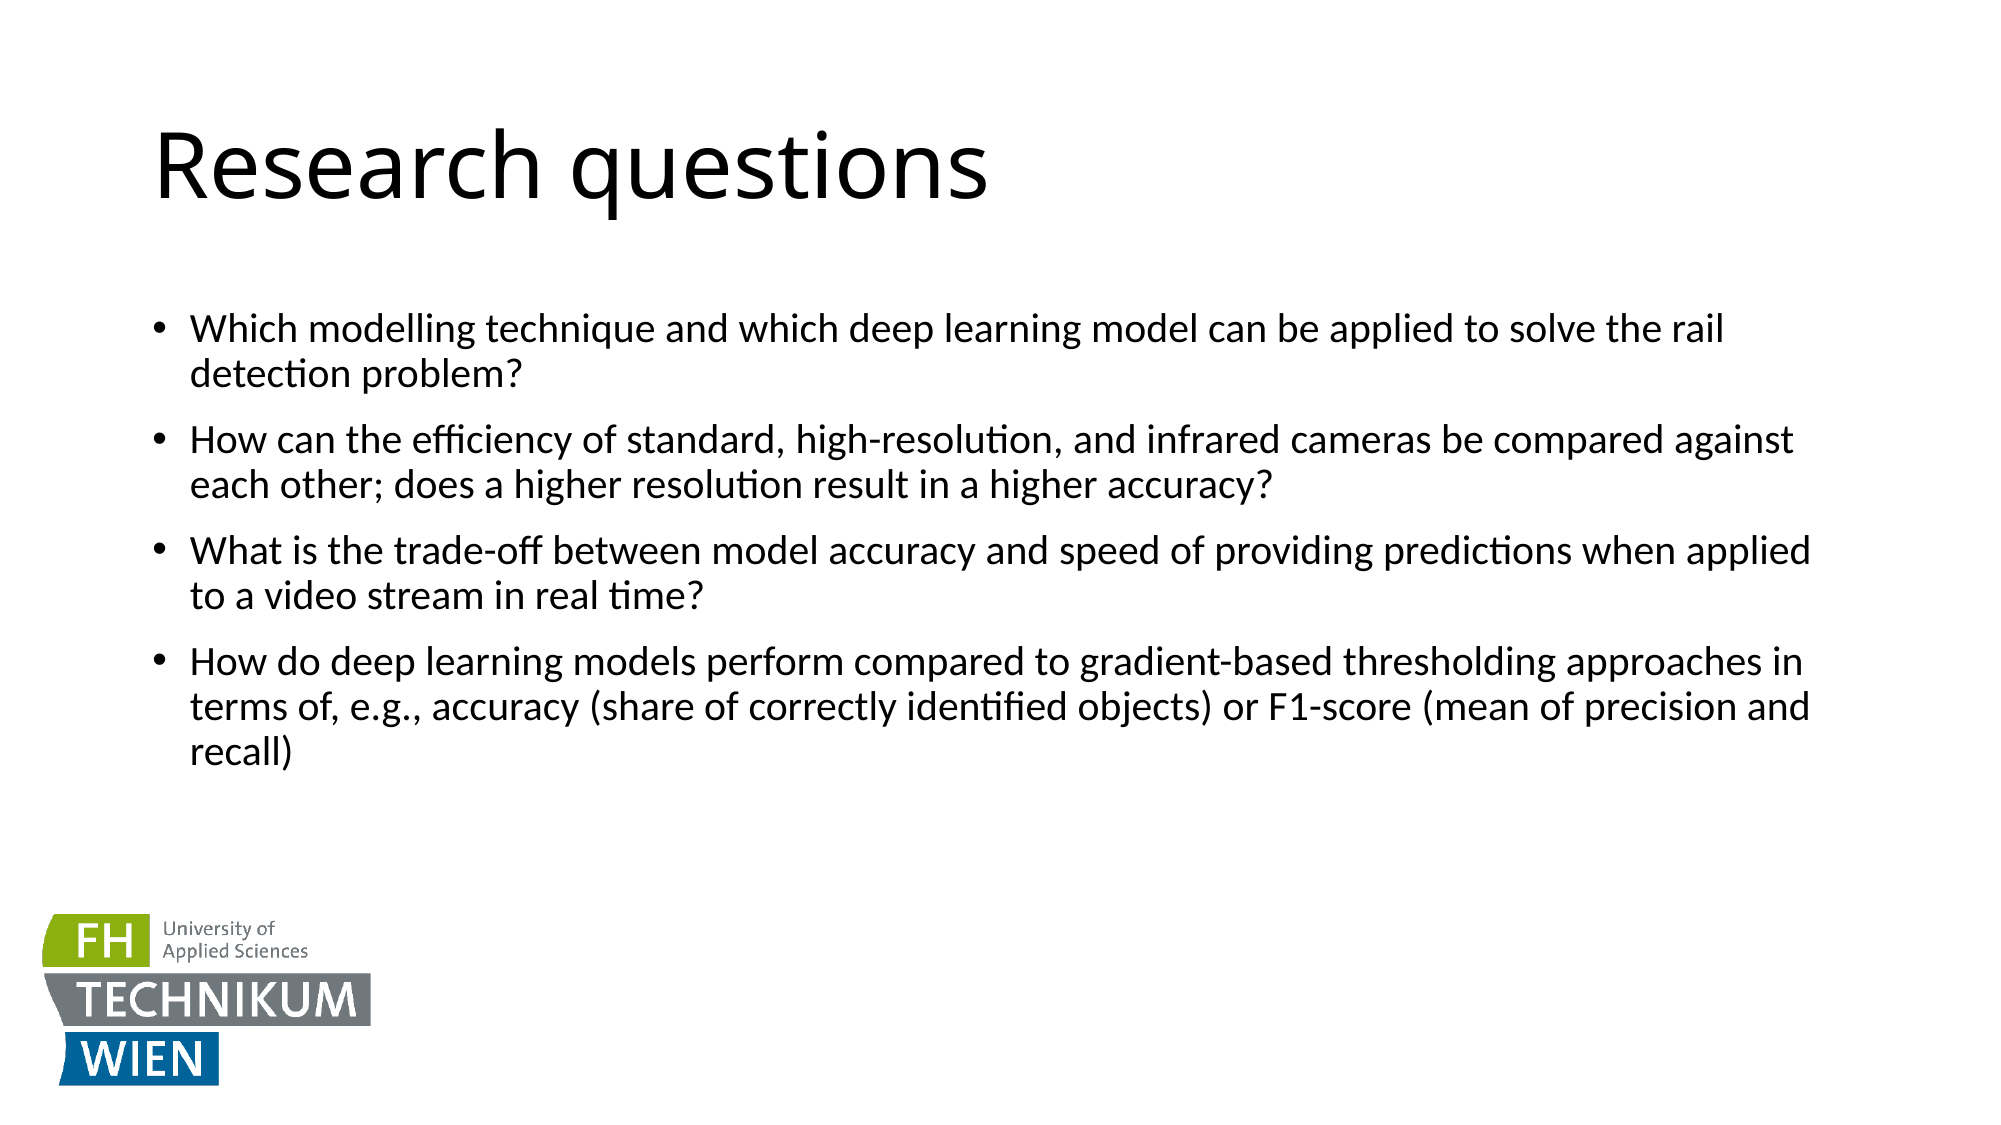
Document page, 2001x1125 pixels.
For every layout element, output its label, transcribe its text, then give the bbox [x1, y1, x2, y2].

picture [0, 837, 427, 1125]
list Which modelling technique and which deep learning model can be applied to solve the rail detection problem? How can the efficiency of standard, high-resolution, and infrared cameras be compared against each other; does a higher resolution result in a higher accuracy? What is the trade-off between model accuracy and speed of providing predictions when applied to a video stream in real time? How do deep learning models perform compared to gradient-based thresholding approaches in terms of, e.g., accuracy (share of correctly identified objects) or F1-score (mean of precision and recall) [137, 299, 1863, 1014]
title Research questions [137, 59, 1863, 278]
